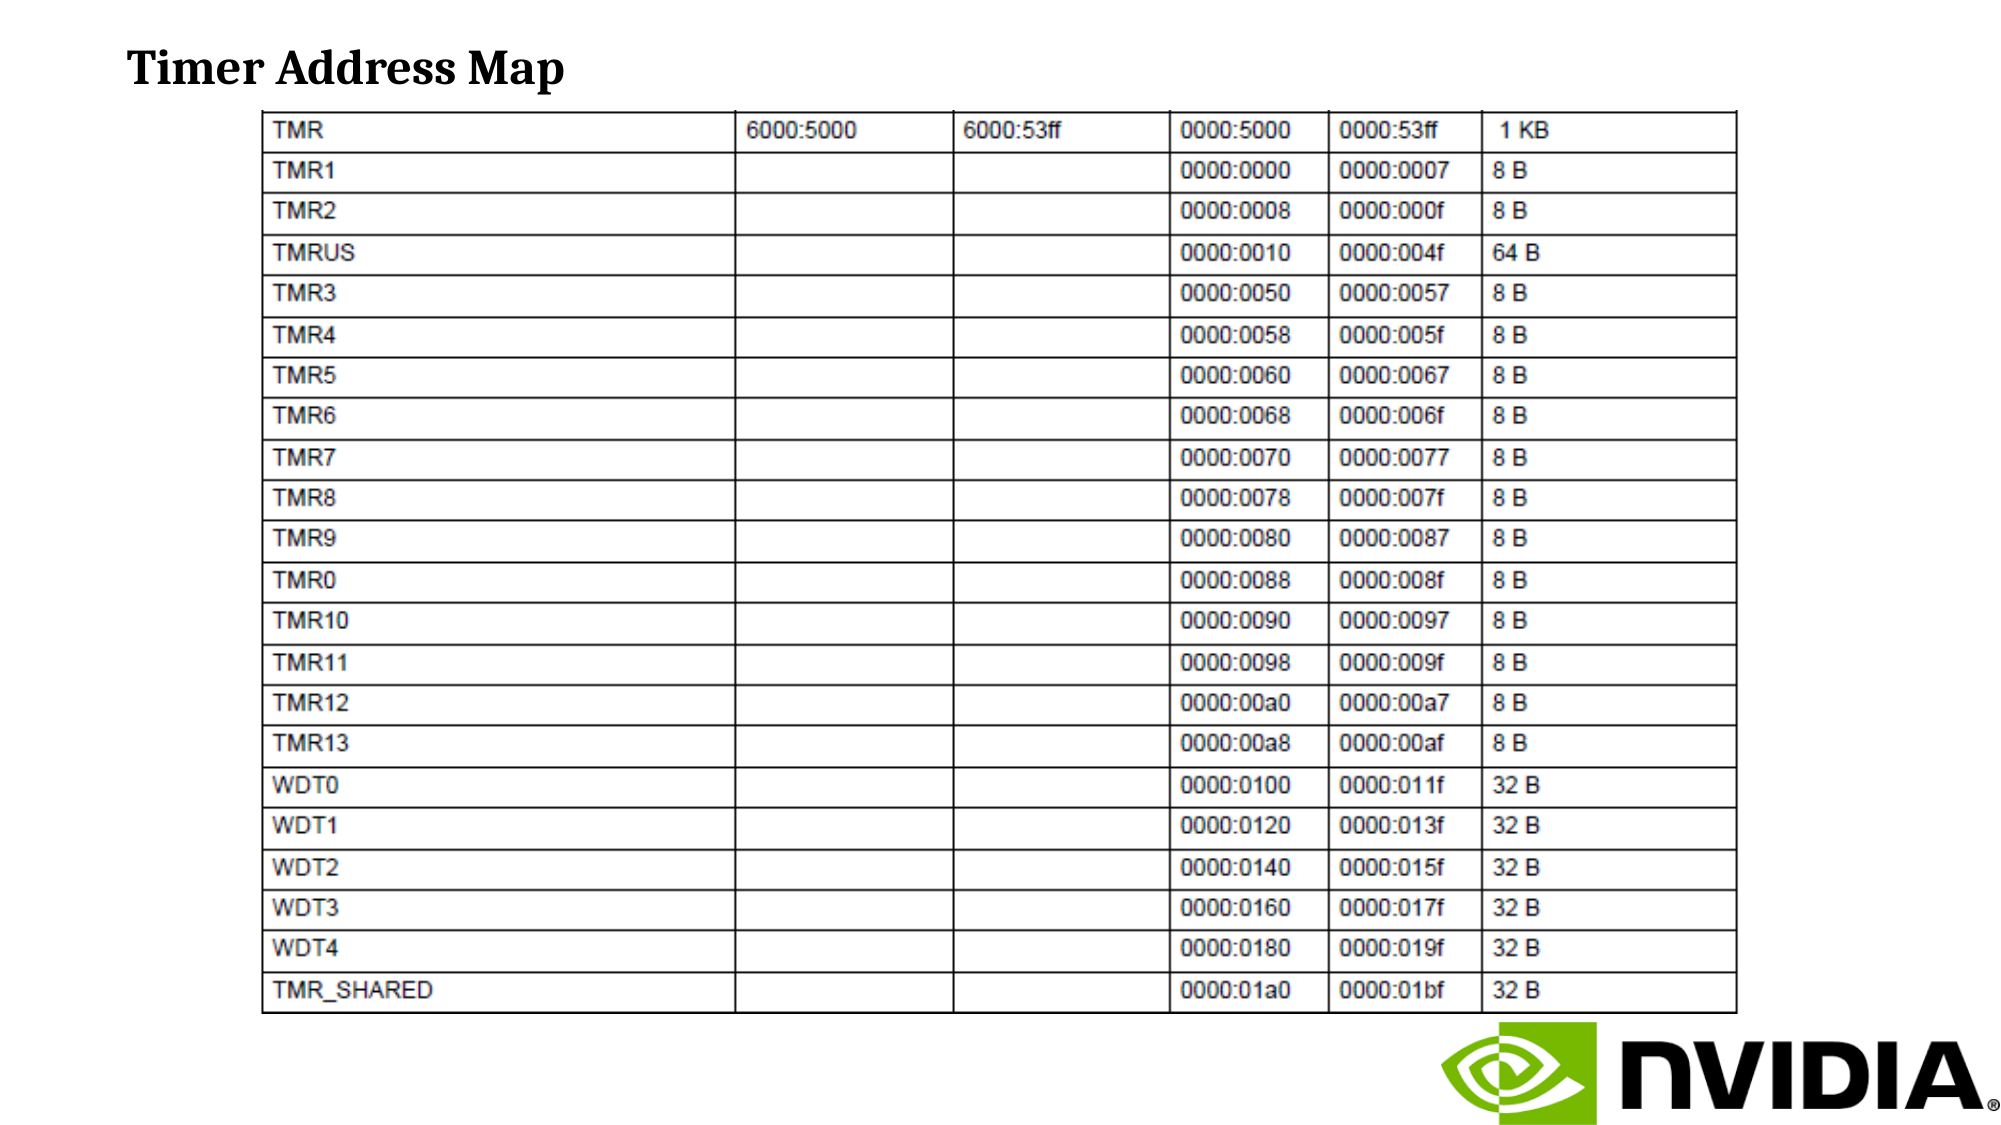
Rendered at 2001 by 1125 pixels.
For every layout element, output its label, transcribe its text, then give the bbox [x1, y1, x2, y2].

text_box Timer Address Map [112, 26, 581, 102]
picture [1441, 1022, 2000, 1125]
picture [260, 110, 1740, 1015]
